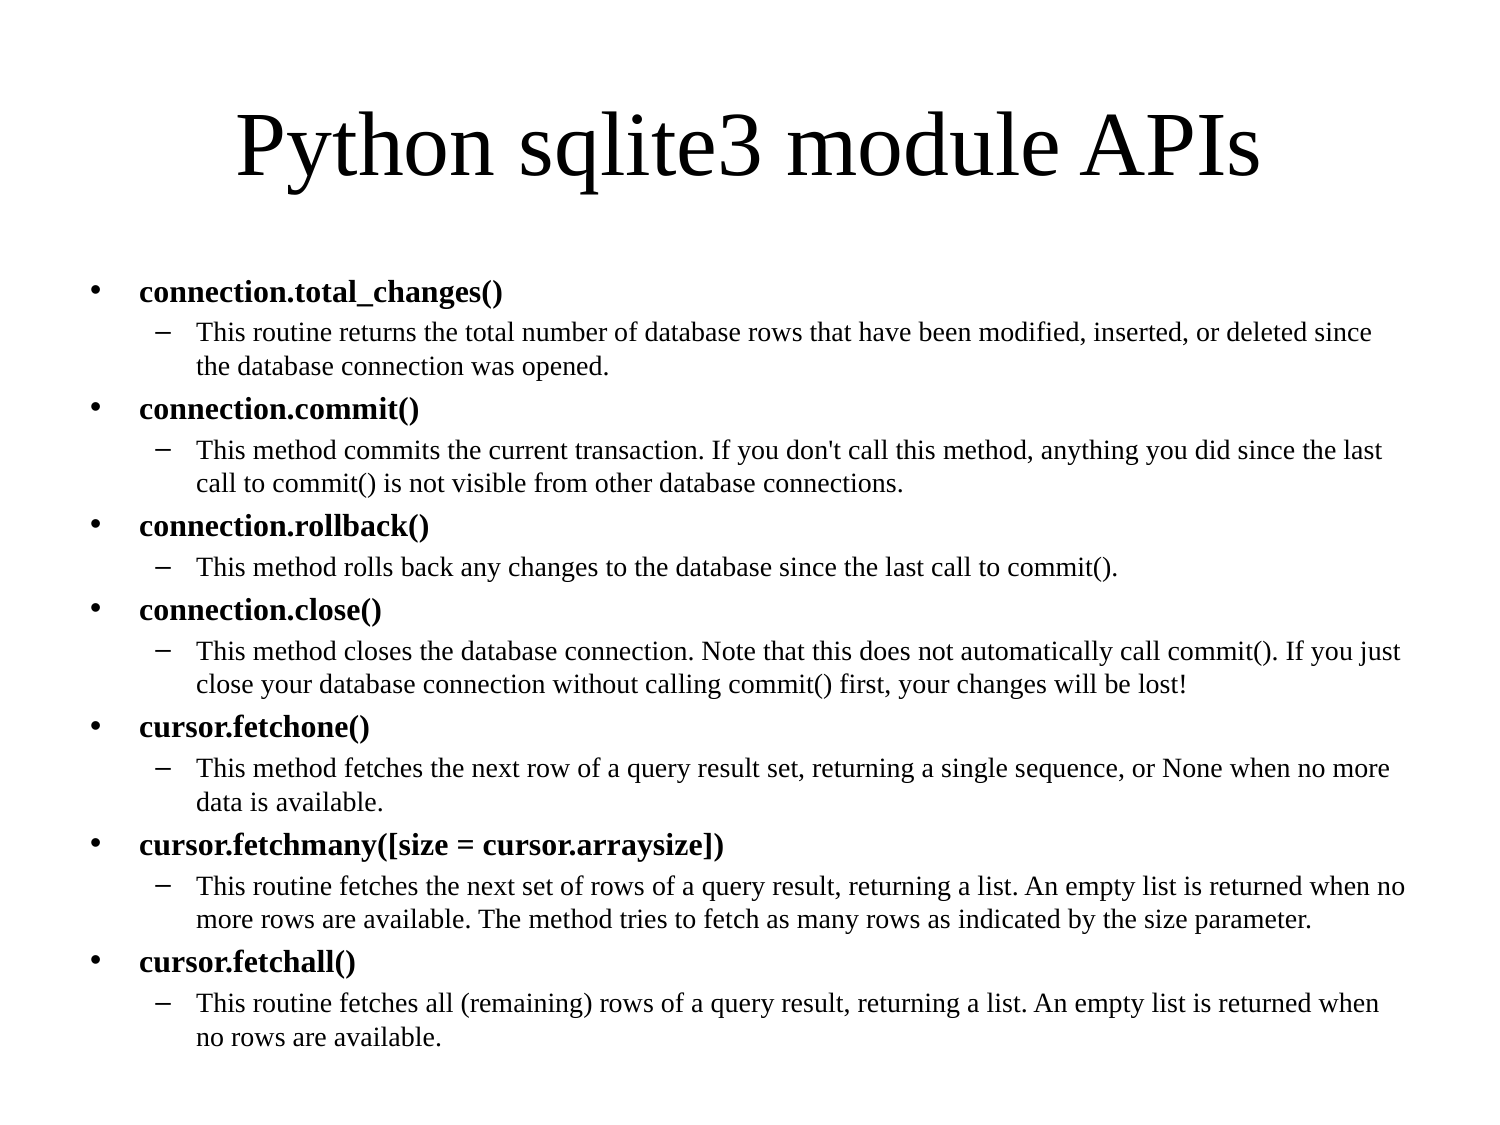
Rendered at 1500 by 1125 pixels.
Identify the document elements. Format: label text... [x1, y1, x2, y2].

title Python sqlite3 module APIs [75, 45, 1425, 233]
list connection.total_changes() This routine returns the total number of database rows that have been modified, inserted, or deleted since the database connection was opened. connection.commit() This method commits the current transaction. If you don't call this method, anything you did since the last call to commit() is not visible from other database connections. connection.rollback() This method rolls back any changes to the database since the last call to commit(). connection.close() This method closes the database connection. Note that this does not automatically call commit(). If you just close your database connection without calling commit() first, your changes will be lost! cursor.fetchone() This method fetches the next row of a query result set, returning a single sequence, or None when no more data is available. cursor.fetchmany([size = cursor.arraysize]) This routine fetches the next set of rows of a query result, returning a list. An empty list is returned when no more rows are available. The method tries to fetch as many rows as indicated by the size parameter. cursor.fetchall() This routine fetches all (remaining) rows of a query result, returning a list. An empty list is returned when no rows are available. [75, 262, 1425, 1088]
